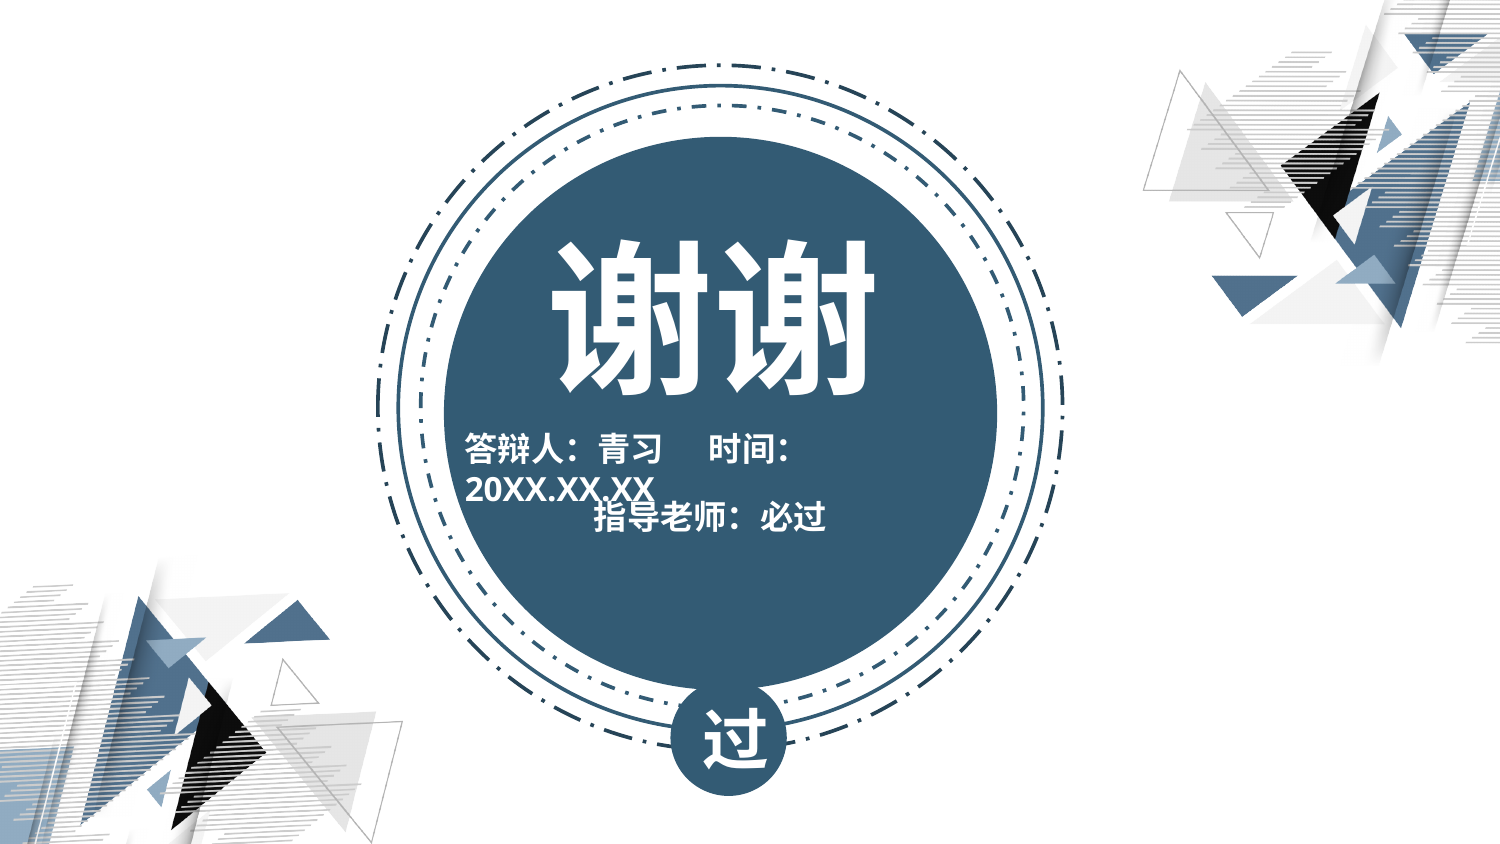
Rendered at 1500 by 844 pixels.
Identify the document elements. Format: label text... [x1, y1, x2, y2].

text_box [375, 63, 1065, 749]
picture [0, 386, 454, 844]
text_box 指导老师：必过 [579, 488, 898, 544]
picture [1095, 0, 1500, 539]
text_box 答辩人：青习 时间：20XX.XX.XX [449, 420, 1022, 516]
text_box 过 [668, 677, 789, 799]
text_box 谢谢 [532, 207, 925, 420]
